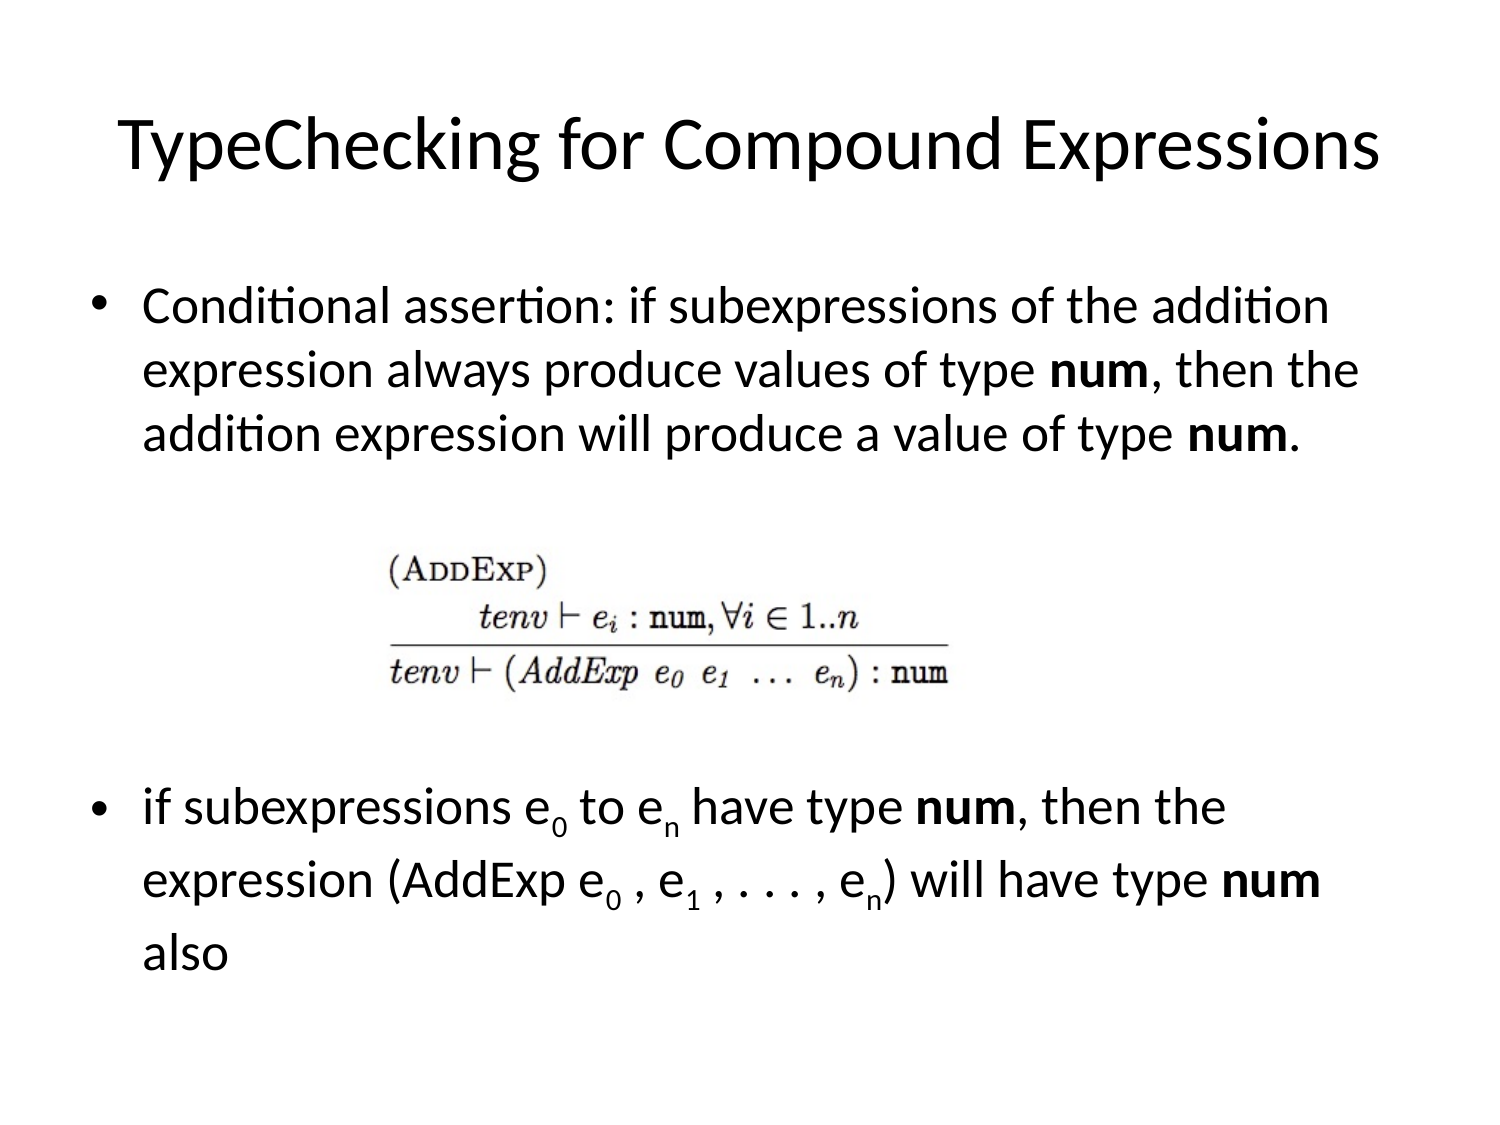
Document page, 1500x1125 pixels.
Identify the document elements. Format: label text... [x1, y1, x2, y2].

picture [352, 523, 984, 707]
title TypeChecking for Compound Expressions [75, 45, 1425, 233]
list Conditional assertion: if subexpressions of the addition expression always produce values of type num, then the addition expression will produce a value of type num. if subexpressions e0 to en have type num, then the expression (AddExp e0 , e1 , . . . , en) will have type num also [75, 262, 1425, 1005]
